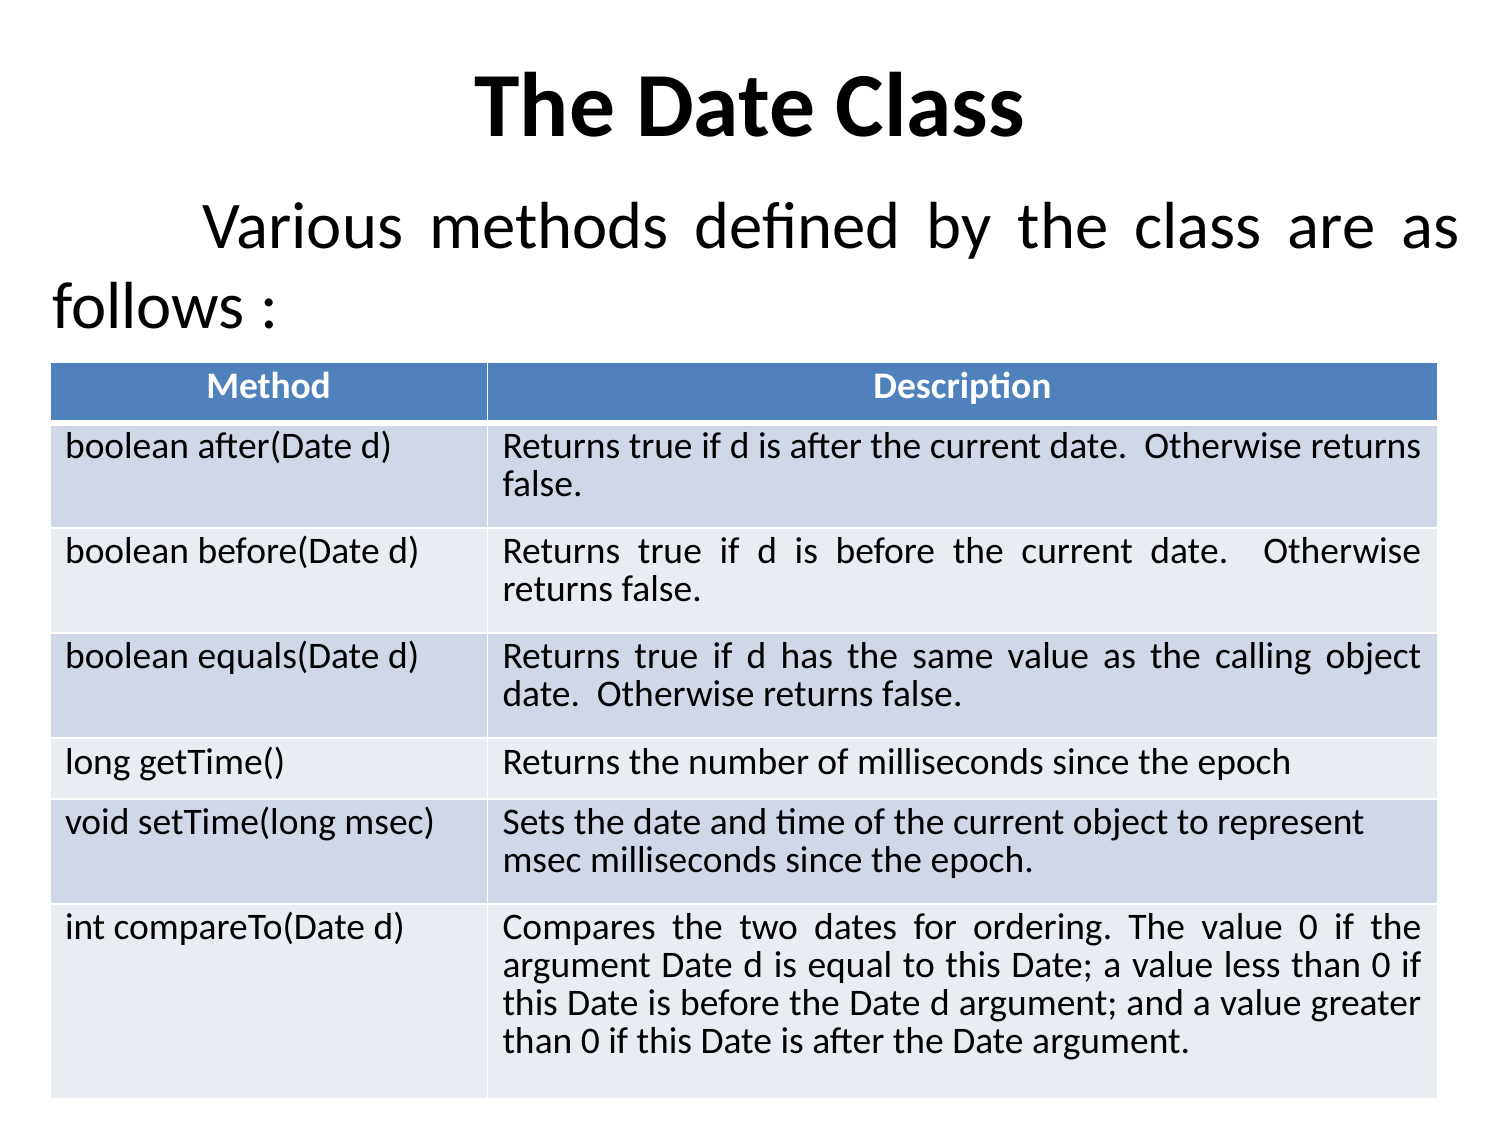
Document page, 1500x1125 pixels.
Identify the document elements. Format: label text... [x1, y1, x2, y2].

text_box Various methods defined by the class are as follows : [37, 174, 1475, 350]
table_cell long getTime() [51, 739, 487, 798]
table_cell Compares the two dates for ordering. The value 0 if the argument Date d is equal to this Date; a value less than 0 if this Date is before the Date d argument; and a value greater than 0 if this Date is after the Date argument. [488, 905, 1437, 1098]
table_cell Returns true if d is before the current date. Otherwise returns false. [488, 529, 1437, 632]
table_cell Returns true if d is after the current date. Otherwise returns false. [488, 426, 1437, 527]
table_header Method [51, 363, 487, 420]
table_cell boolean equals(Date d) [51, 634, 487, 737]
table_cell void setTime(long msec) [51, 800, 487, 903]
table_cell boolean after(Date d) [51, 426, 487, 527]
table_cell boolean before(Date d) [51, 529, 487, 632]
title The Date Class [0, 24, 1500, 175]
table_cell Returns true if d has the same value as the calling object date. Otherwise returns false. [488, 634, 1437, 737]
table_cell Returns the number of milliseconds since the epoch [488, 739, 1437, 798]
table_header Description [488, 363, 1437, 420]
table_cell Sets the date and time of the current object to represent msec milliseconds since the epoch. [488, 800, 1437, 903]
table_cell int compareTo(Date d) [51, 905, 487, 1098]
